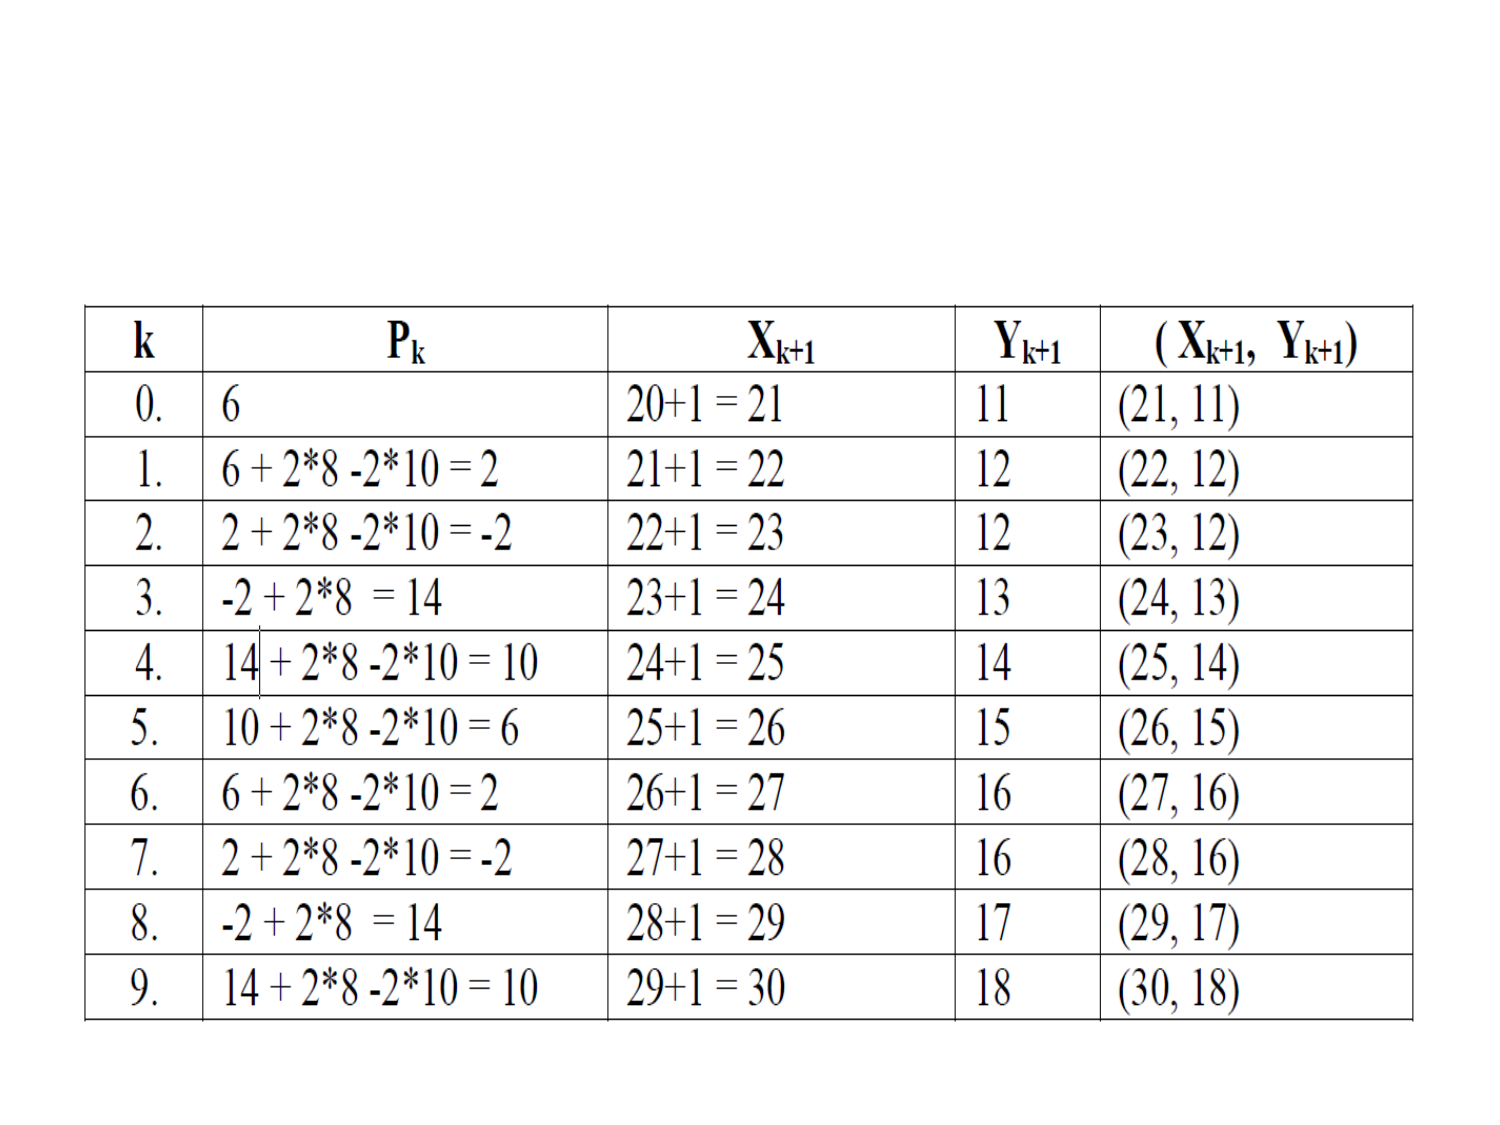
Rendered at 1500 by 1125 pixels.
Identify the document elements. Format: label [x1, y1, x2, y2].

list [74, 287, 1426, 1038]
